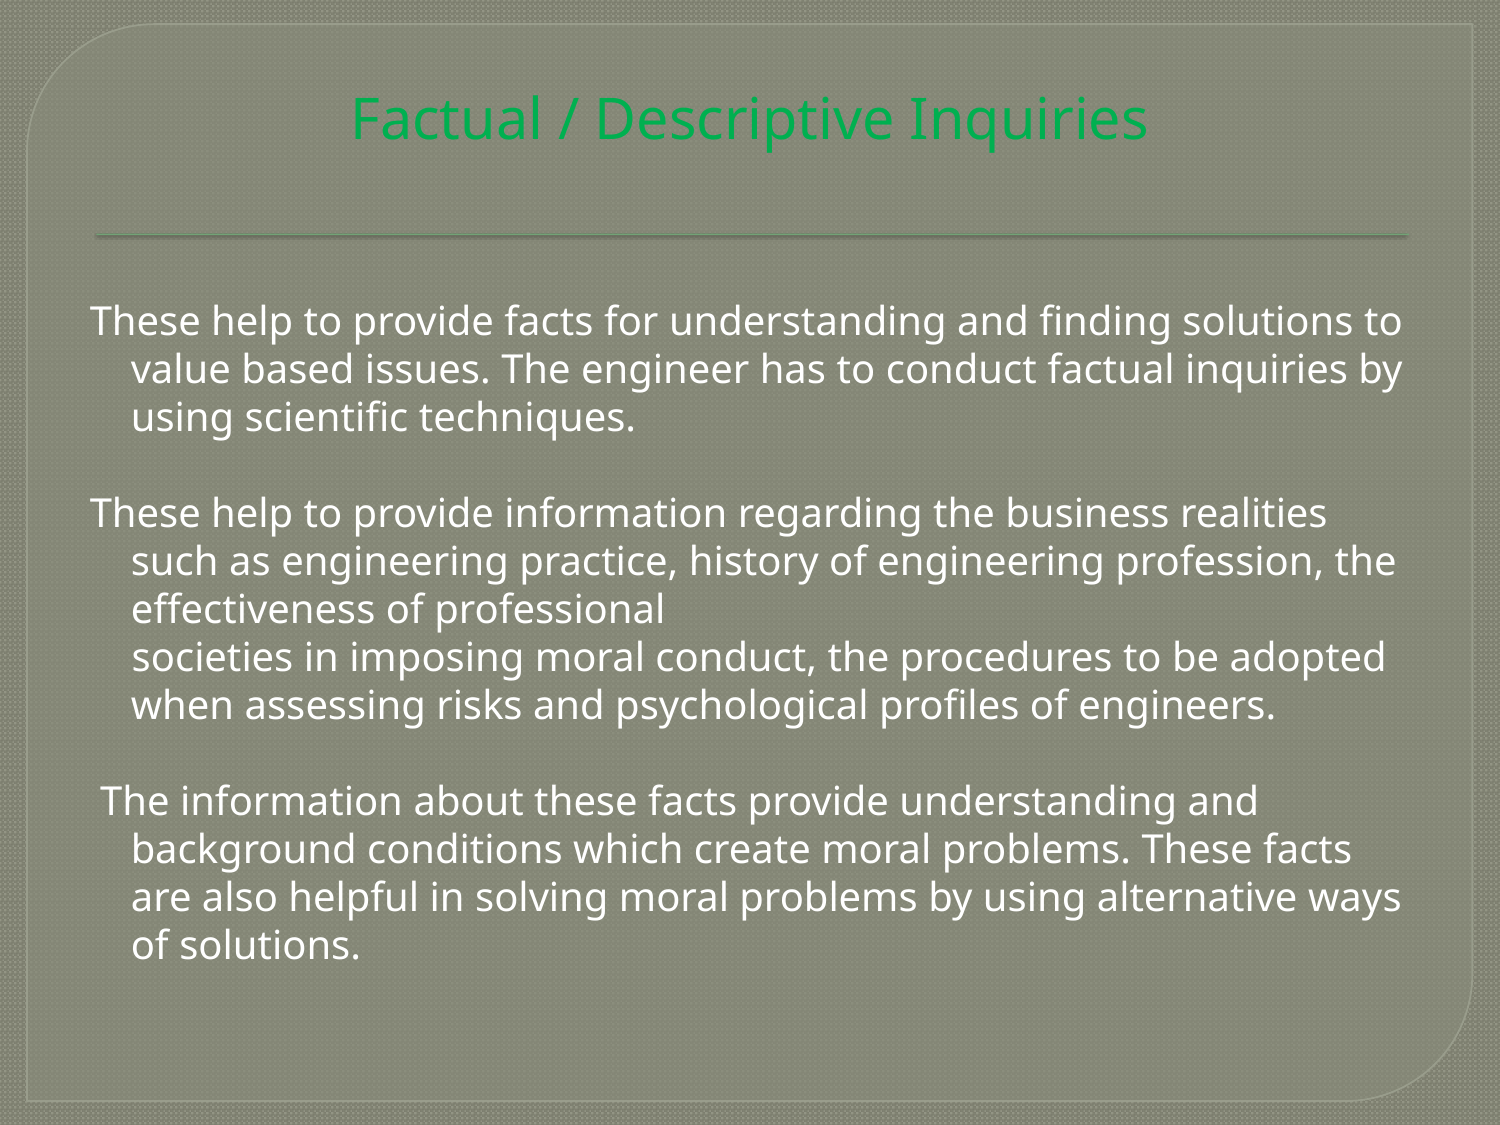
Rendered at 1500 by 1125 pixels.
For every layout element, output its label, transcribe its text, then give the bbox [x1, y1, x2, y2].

list Factual / Descriptive Inquiries These help to provide facts for understanding and finding solutions to value based issues. The engineer has to conduct factual inquiries by using scientific techniques. These help to provide information regarding the business realities such as engineering practice, history of engineering profession, the effectiveness of professional societies in imposing moral conduct, the procedures to be adopted when assessing risks and psychological profiles of engineers. The information about these facts provide understanding and background conditions which create moral problems. These facts are also helpful in solving moral problems by using alternative ways of solutions. [75, 75, 1425, 1013]
